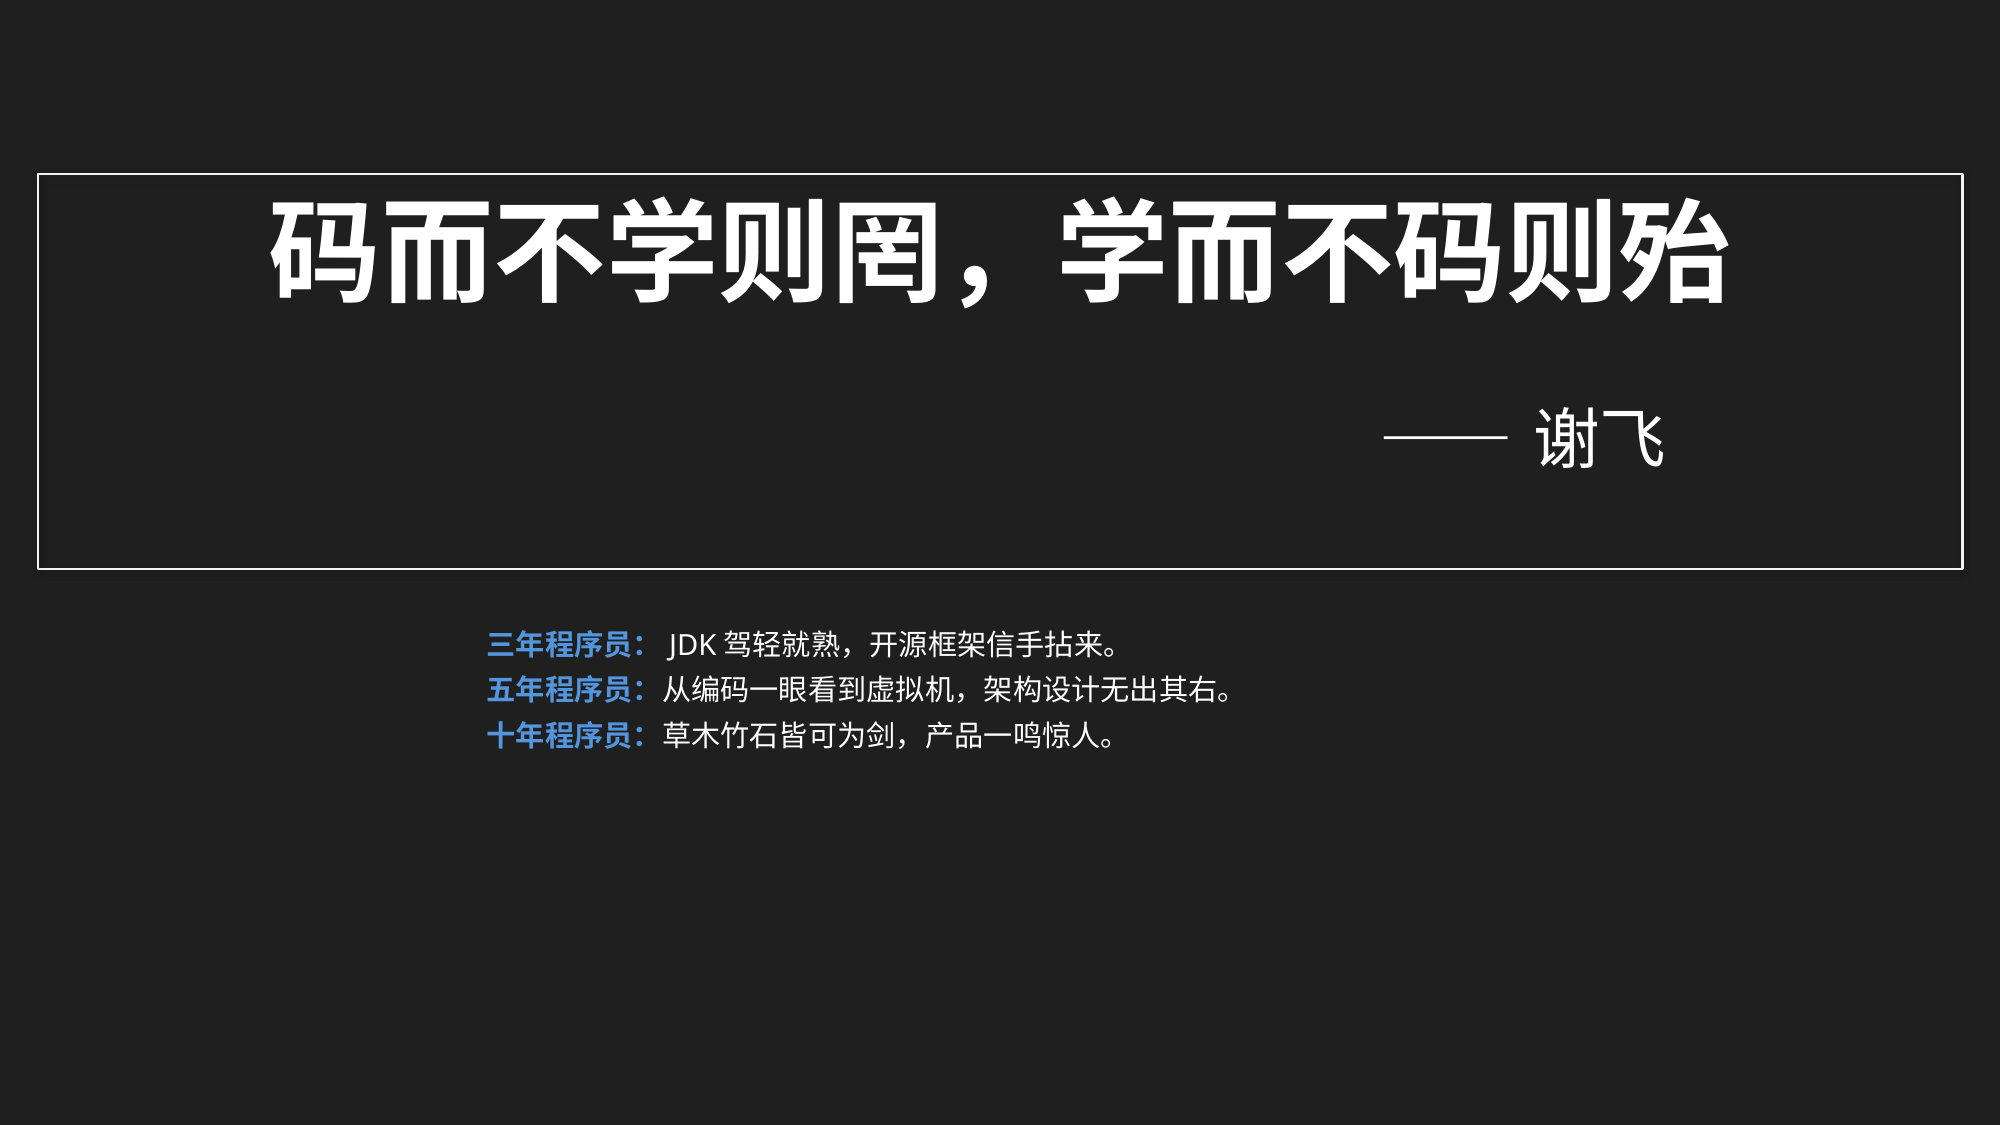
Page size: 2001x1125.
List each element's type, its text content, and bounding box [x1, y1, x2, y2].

text_box [37, 173, 1963, 570]
text_box 三年程序员：JDK驾轻就熟，开源框架信手拈来。 五年程序员：从编码一眼看到虚拟机，架构设计无出其右。 十年程序员：草木竹石皆可为剑，产品一鸣惊人。 [471, 608, 1550, 760]
